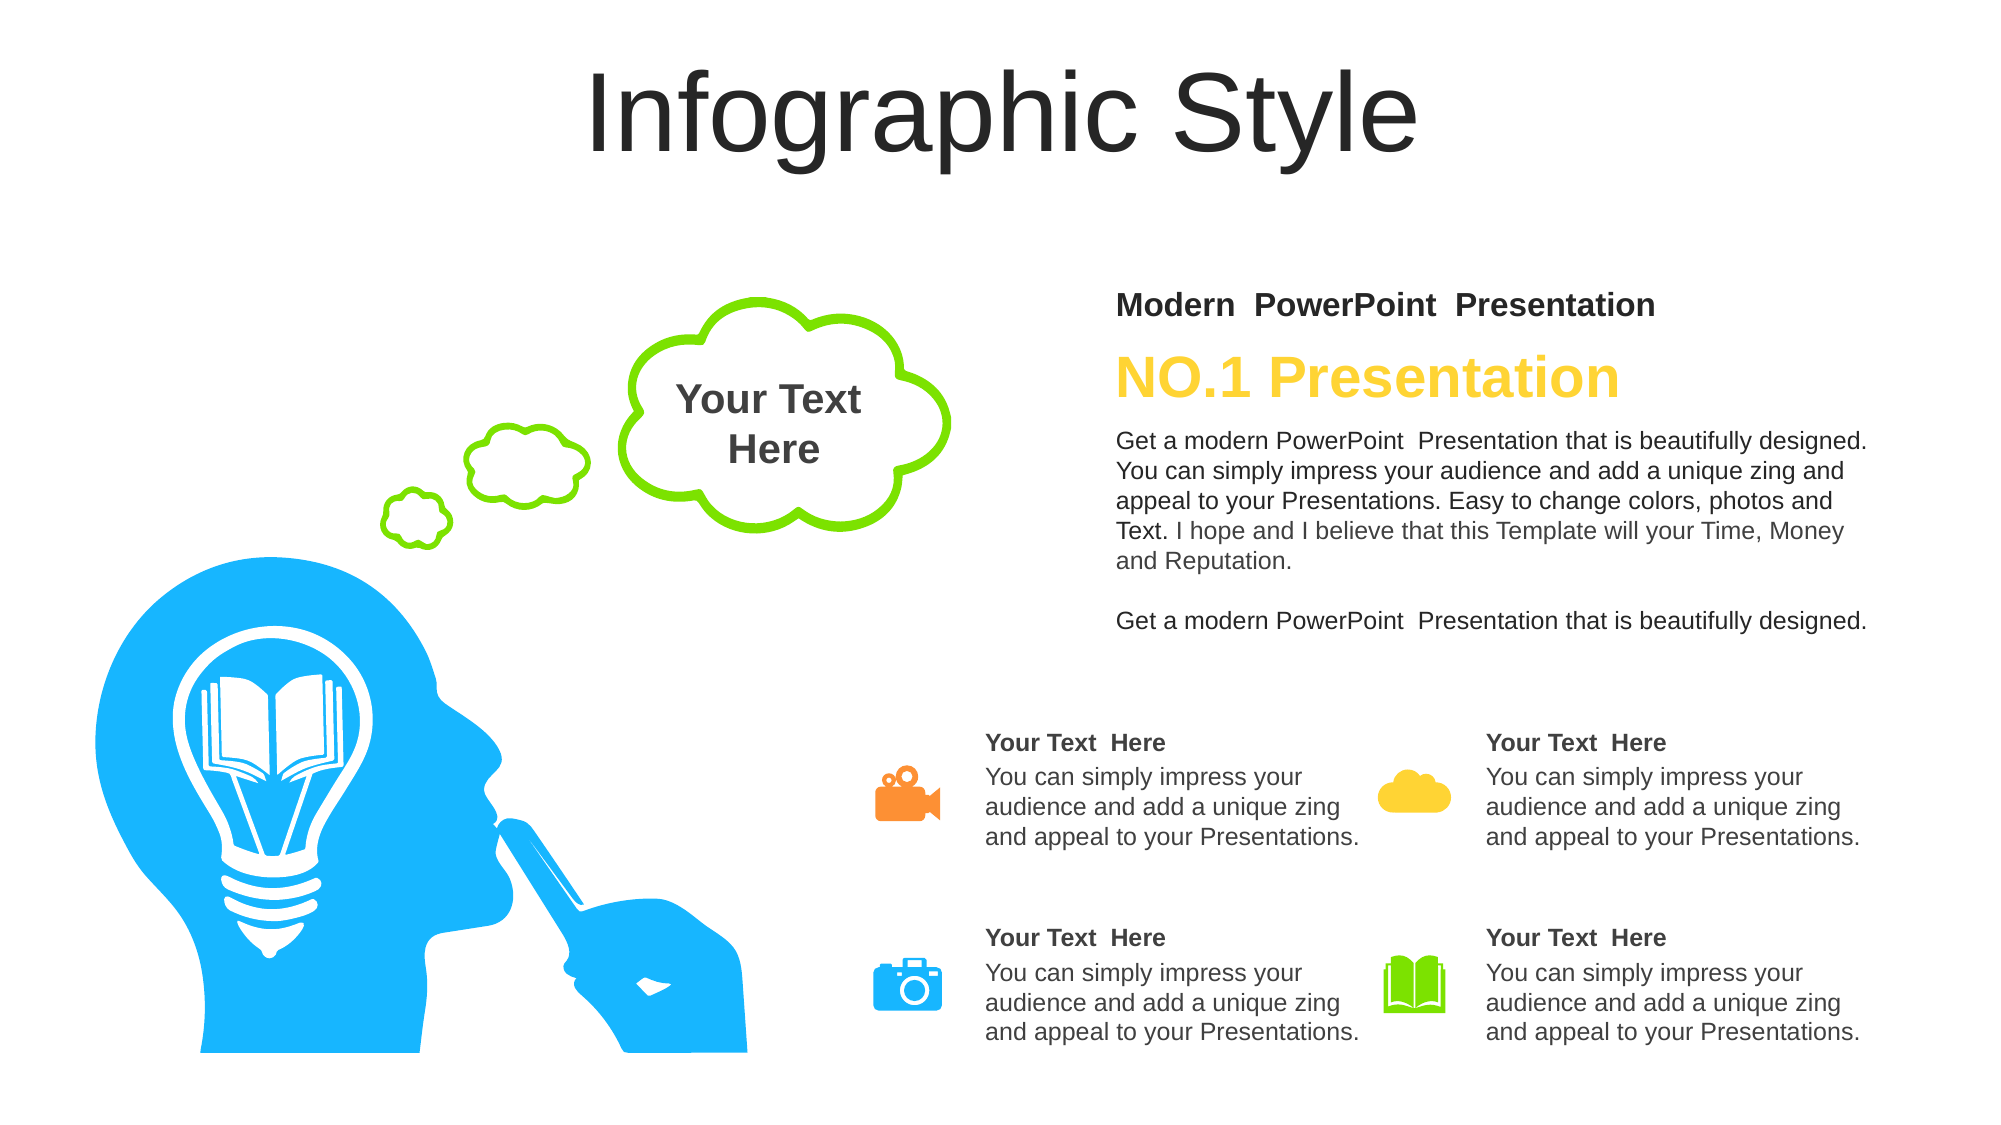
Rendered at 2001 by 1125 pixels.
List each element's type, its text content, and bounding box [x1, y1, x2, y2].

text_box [1470, 718, 1897, 860]
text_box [95, 297, 951, 1053]
text_box Get a modern PowerPoint Presentation that is beautifully designed. You can simply impress your audience and add a unique zing and appeal to your Presentations. Easy to change colors, photos and Text. I hope and I believe that this Template will your Time, Money and Reputation. Get a modern PowerPoint Presentation that is beautifully designed. [1101, 417, 1897, 642]
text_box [172, 625, 373, 959]
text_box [1470, 913, 1897, 1055]
text_box [1396, 954, 1447, 1015]
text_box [970, 718, 1396, 860]
text_box Modern PowerPoint Presentation [1101, 276, 1897, 331]
list Infographic Style [53, 55, 1952, 175]
text_box NO.1 Presentation [1101, 331, 1897, 417]
text_box [1396, 768, 1453, 814]
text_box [970, 913, 1396, 1055]
